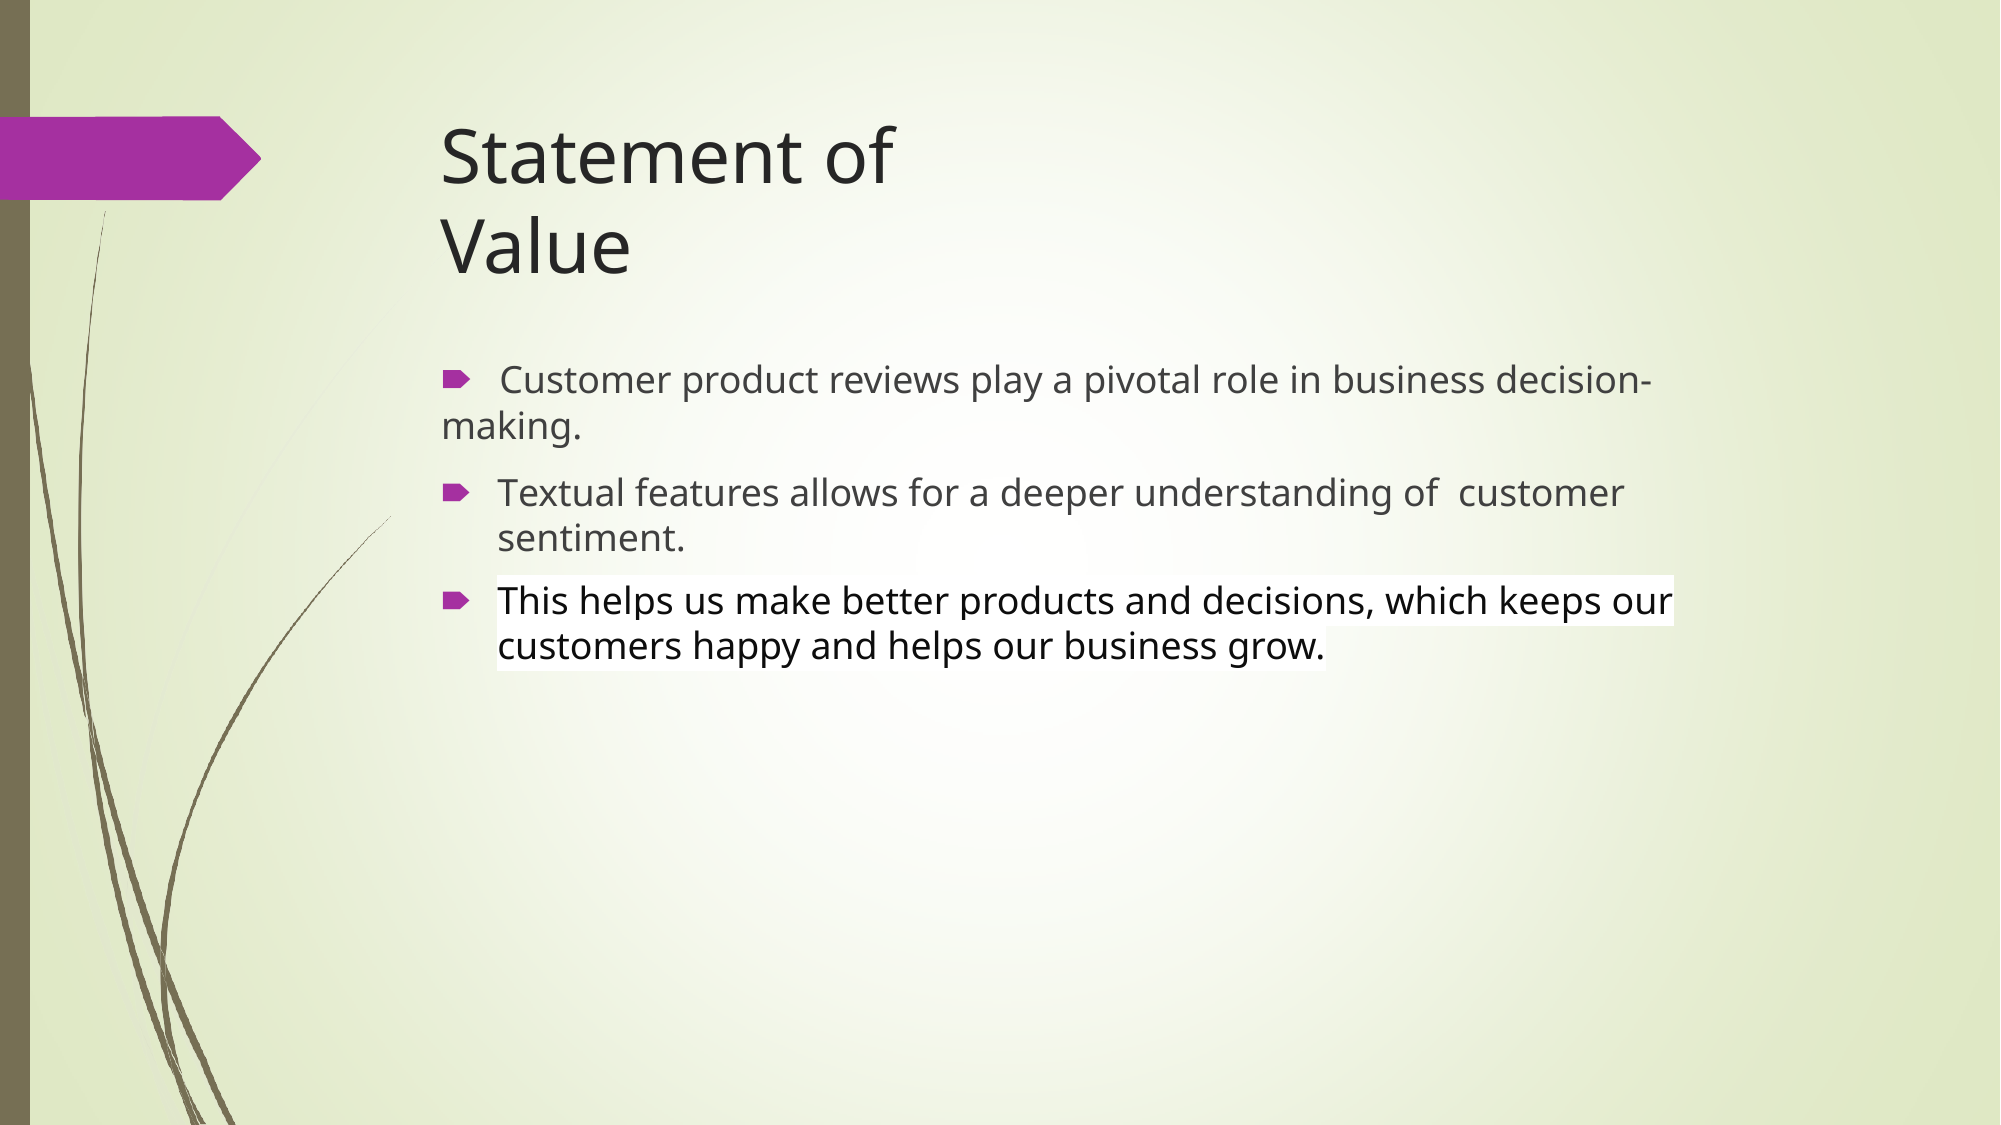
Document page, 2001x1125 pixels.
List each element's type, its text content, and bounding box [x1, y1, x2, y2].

title Statement of Value [438, 106, 1079, 297]
picture [30, 0, 2000, 1125]
text_box 🠶 Customer product reviews play a pivotal role in business decision-making. 🠶 Textual features allows for a deeper understanding of customer sentiment. 🠶 This helps us make better products and decisions, which keeps our customers happy and helps our business grow. [439, 333, 1791, 667]
